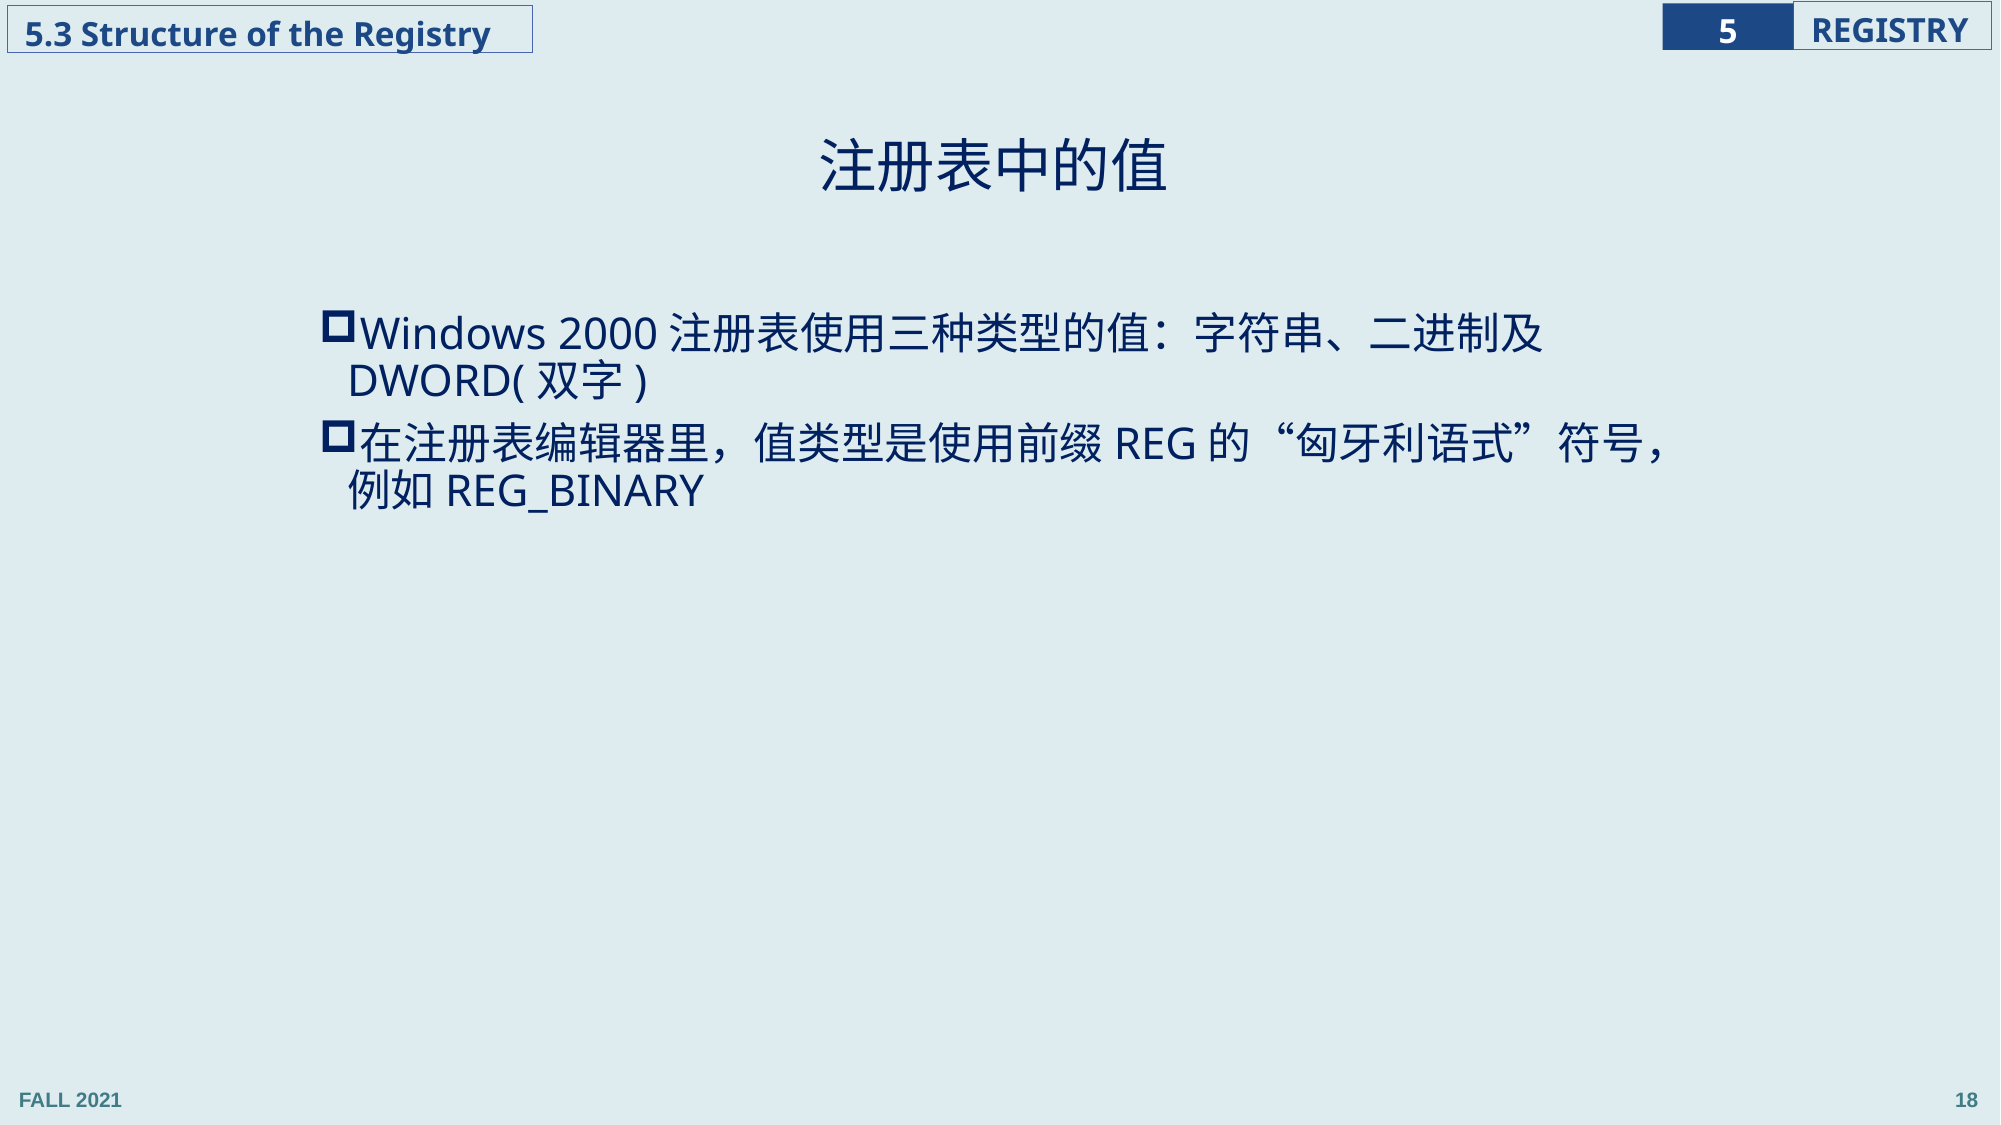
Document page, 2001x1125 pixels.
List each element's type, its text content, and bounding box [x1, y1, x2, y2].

title 注册表中的值 [137, 59, 1863, 278]
list Windows 2000注册表使用三种类型的值：字符串、二进制及DWORD(双字) 在注册表编辑器里，值类型是使用前缀REG的“匈牙利语式”符号，例如REG_BINARY [307, 305, 1693, 997]
